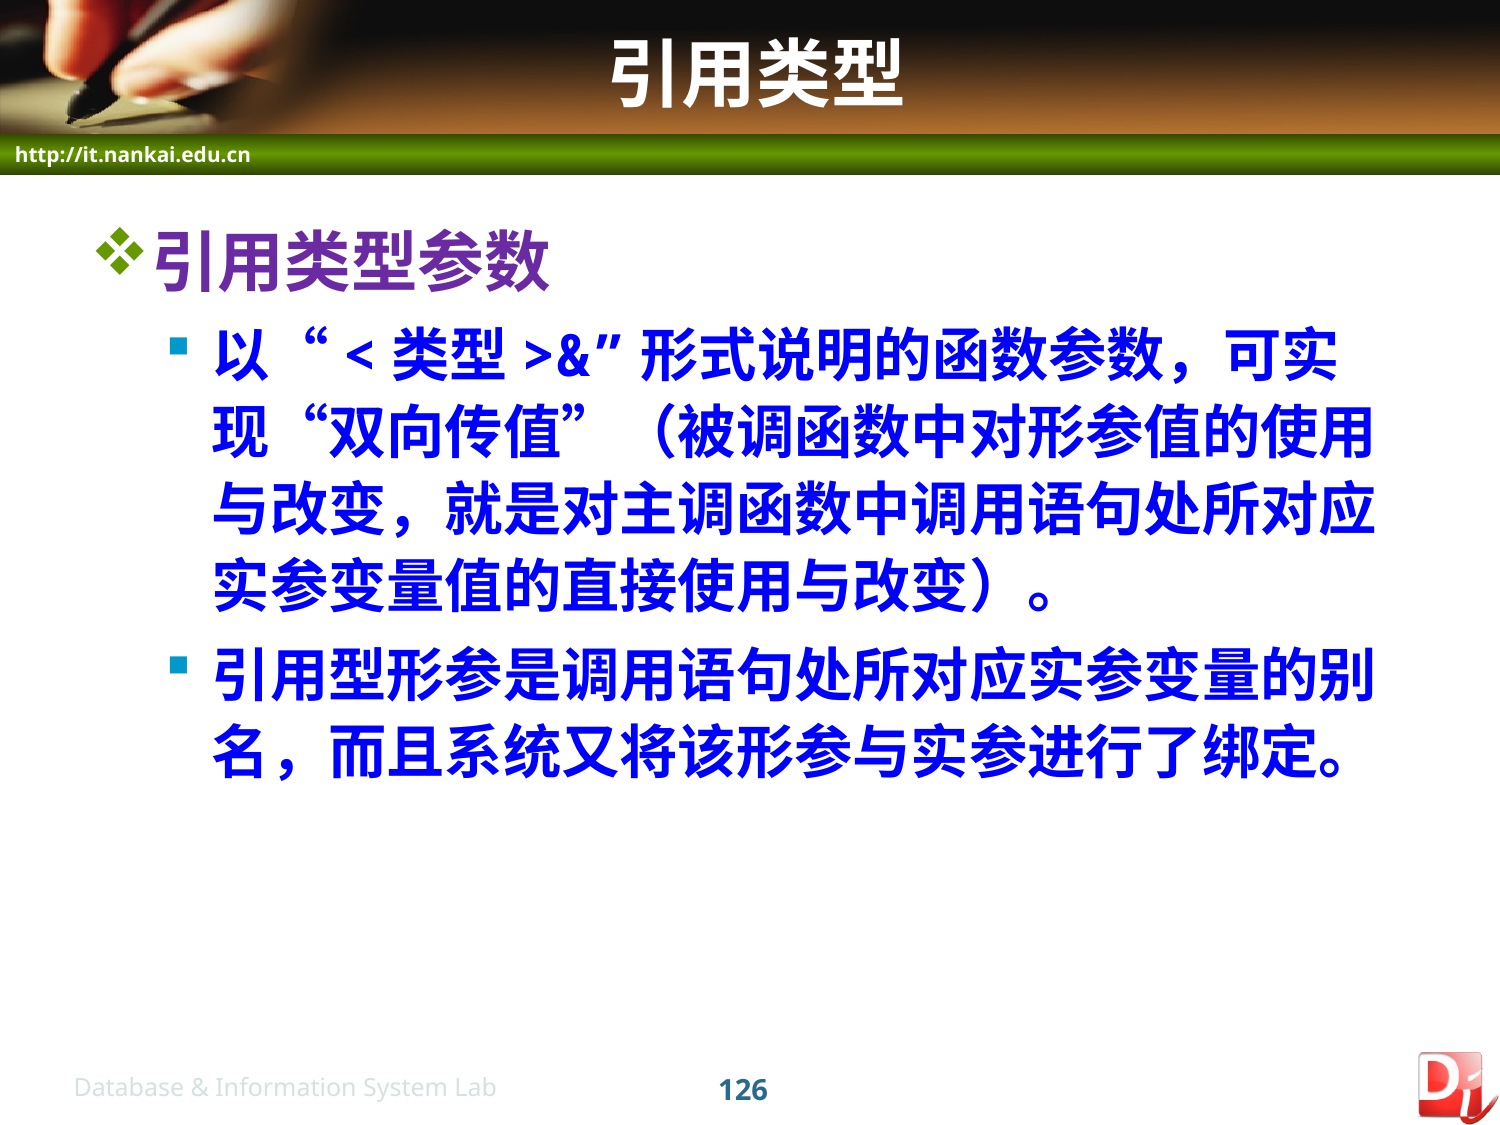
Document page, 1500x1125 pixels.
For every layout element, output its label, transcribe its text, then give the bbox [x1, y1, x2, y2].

list 引用类型参数 以“<类型>&”形式说明的函数参数，可实现“双向传值”（被调函数中对形参值的使用与改变，就是对主调函数中调用语句处所对应实参变量值的直接使用与改变）。 引用型形参是调用语句处所对应实参变量的别名，而且系统又将该形参与实参进行了绑定。 [74, 212, 1413, 1038]
picture [0, 0, 1500, 134]
picture [1417, 1052, 1500, 1125]
footer Database & Information System Lab [58, 1064, 598, 1114]
title 引用类型 [74, 24, 1438, 118]
slide_number 126 [607, 1063, 880, 1112]
